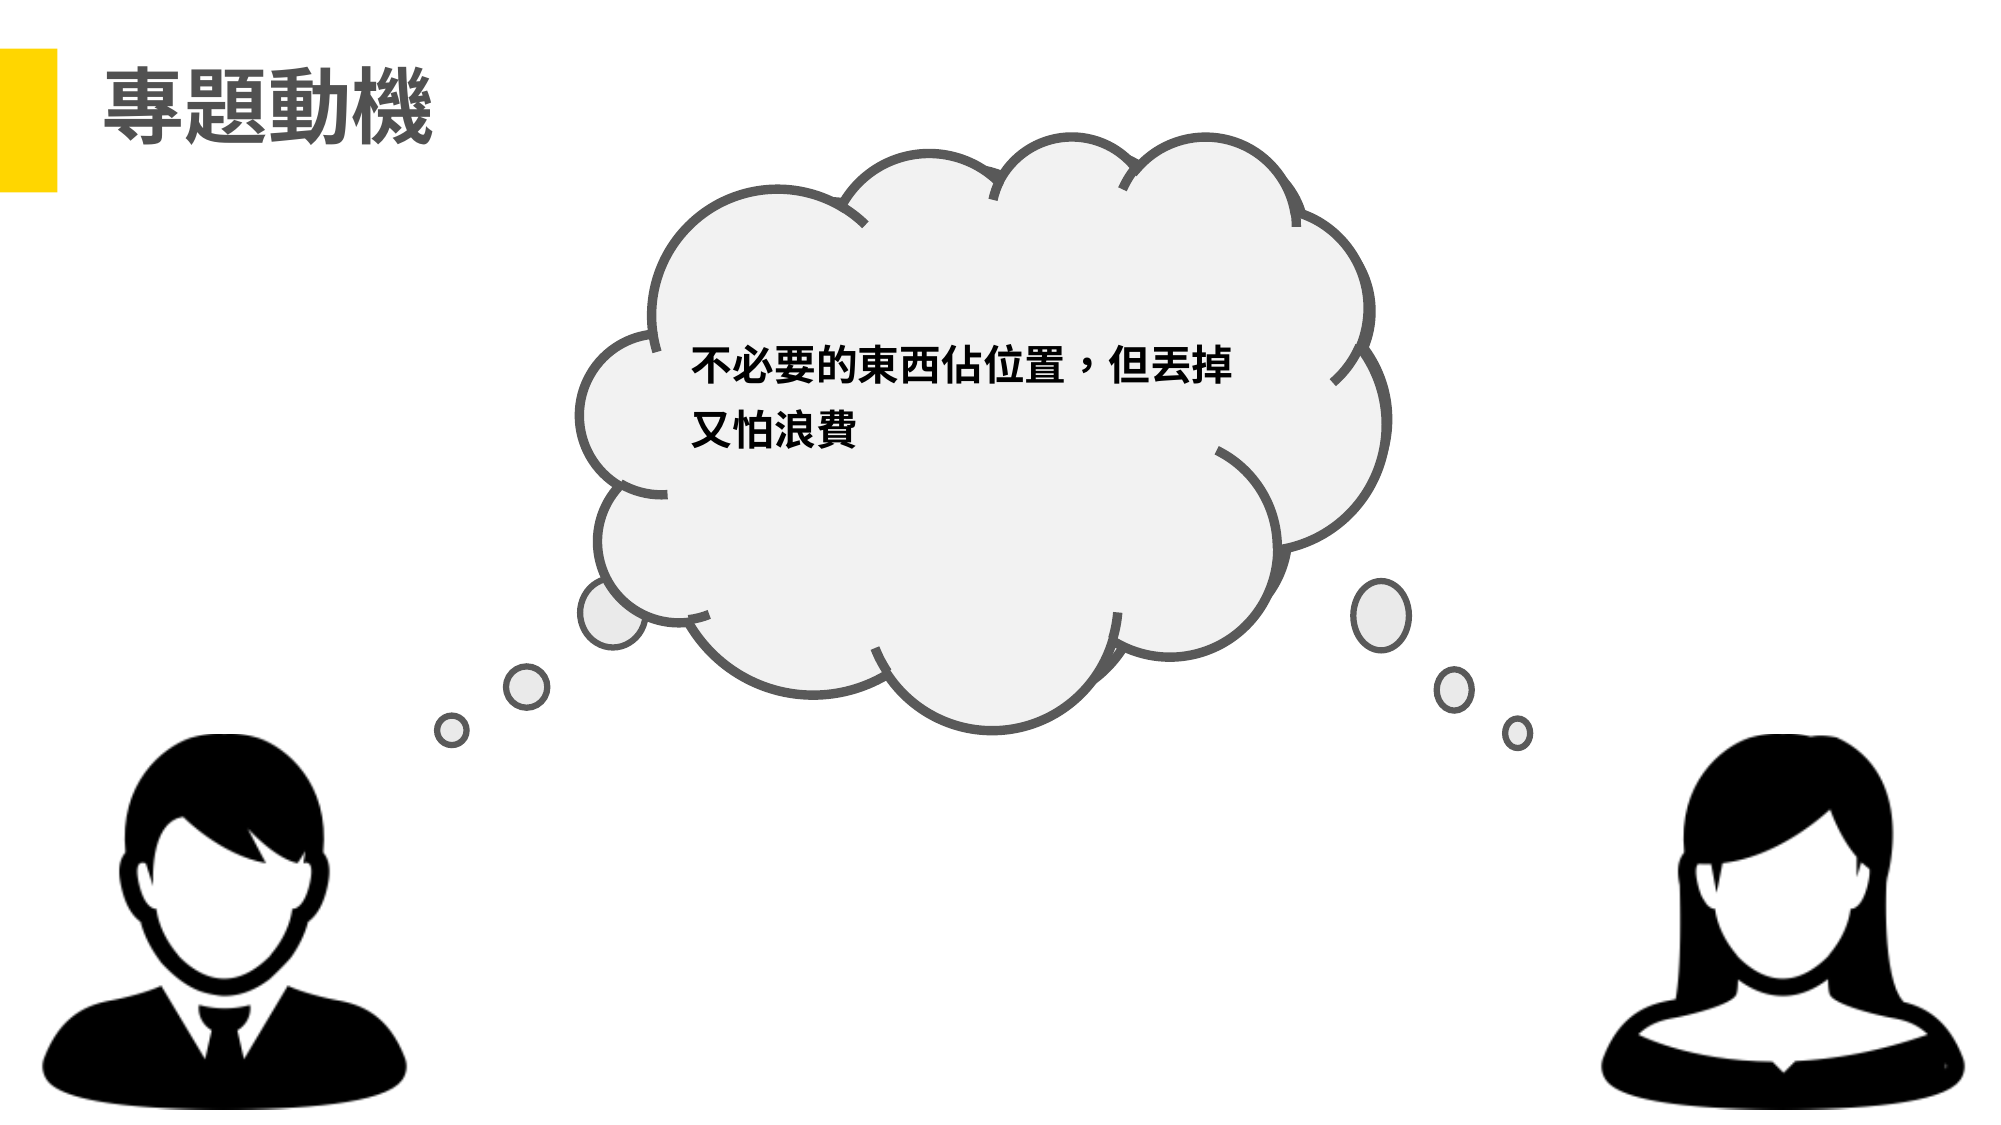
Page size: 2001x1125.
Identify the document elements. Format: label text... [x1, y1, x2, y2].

list 專題動機 [86, 38, 837, 184]
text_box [437, 151, 580, 746]
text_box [580, 135, 1531, 749]
picture [1595, 734, 1971, 1110]
picture [37, 734, 413, 1110]
